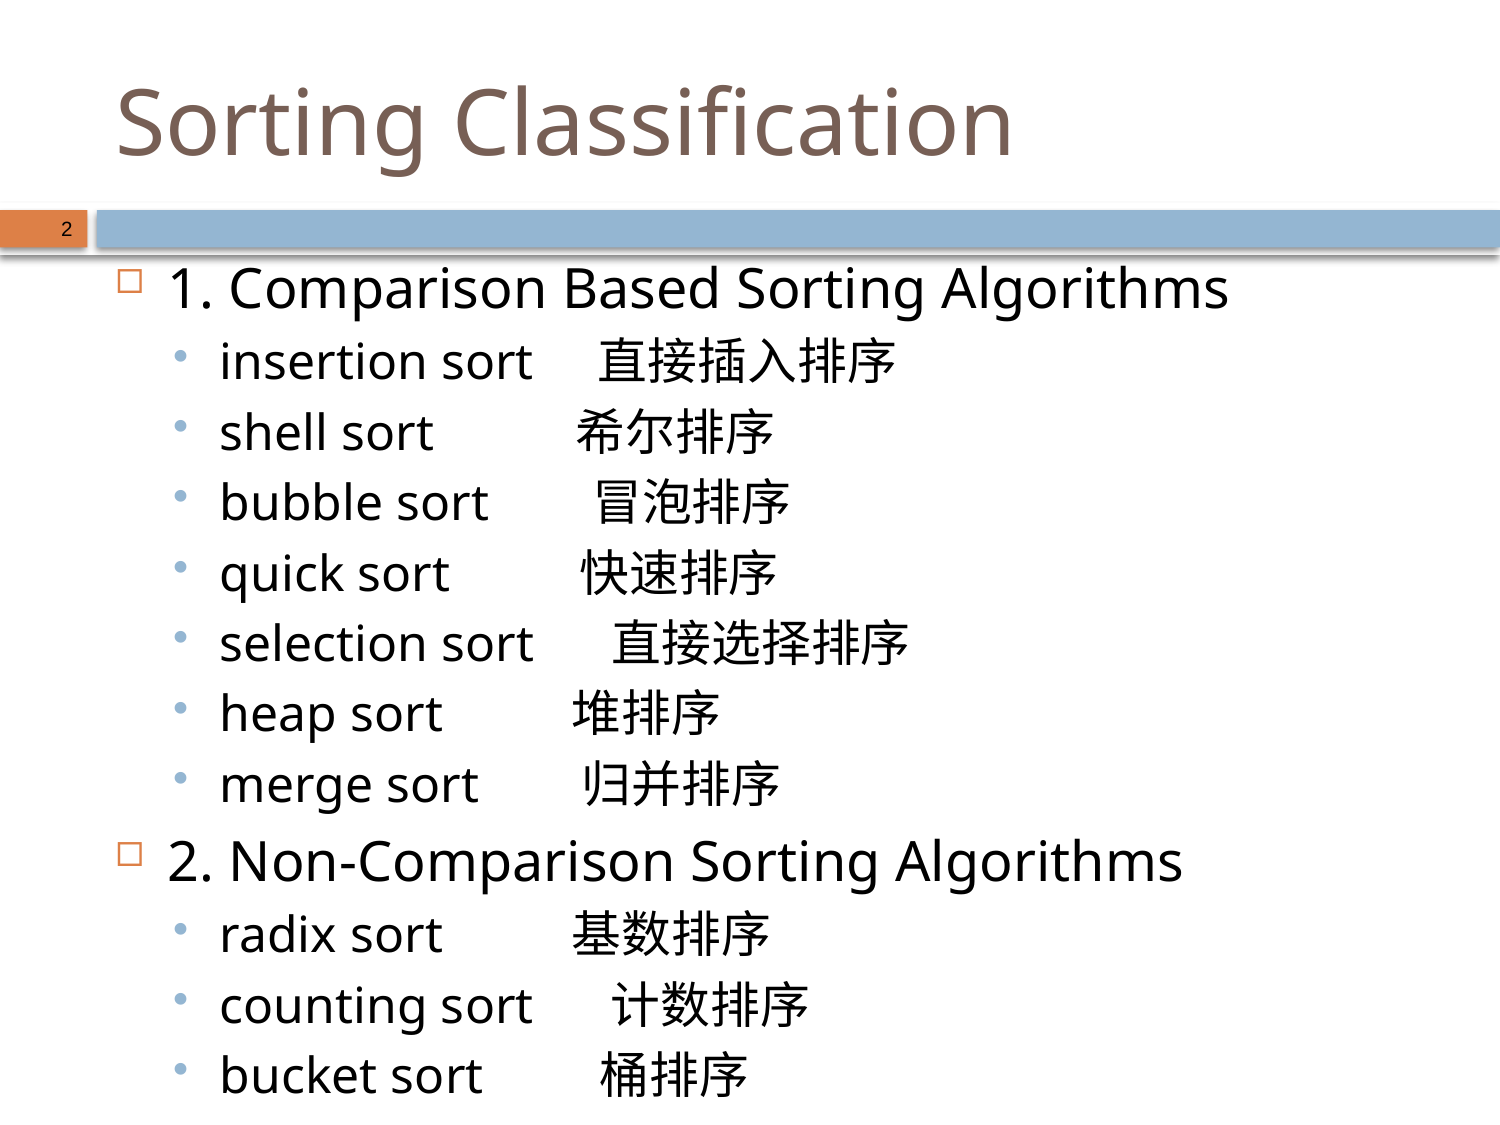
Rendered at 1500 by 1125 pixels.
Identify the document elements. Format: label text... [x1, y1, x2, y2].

list 1. Comparison Based Sorting Algorithms insertion sort 直接插入排序 shell sort 希尔排序 bubble sort 冒泡排序 quick sort 快速排序 selection sort 直接选择排序 heap sort 堆排序 merge sort 归并排序 2. Non-Comparison Sorting Algorithms radix sort 基数排序 counting sort 计数排序 bucket sort 桶排序 [100, 245, 1438, 1115]
slide_number 2 [0, 208, 88, 249]
title Sorting Classification [100, 37, 1438, 200]
